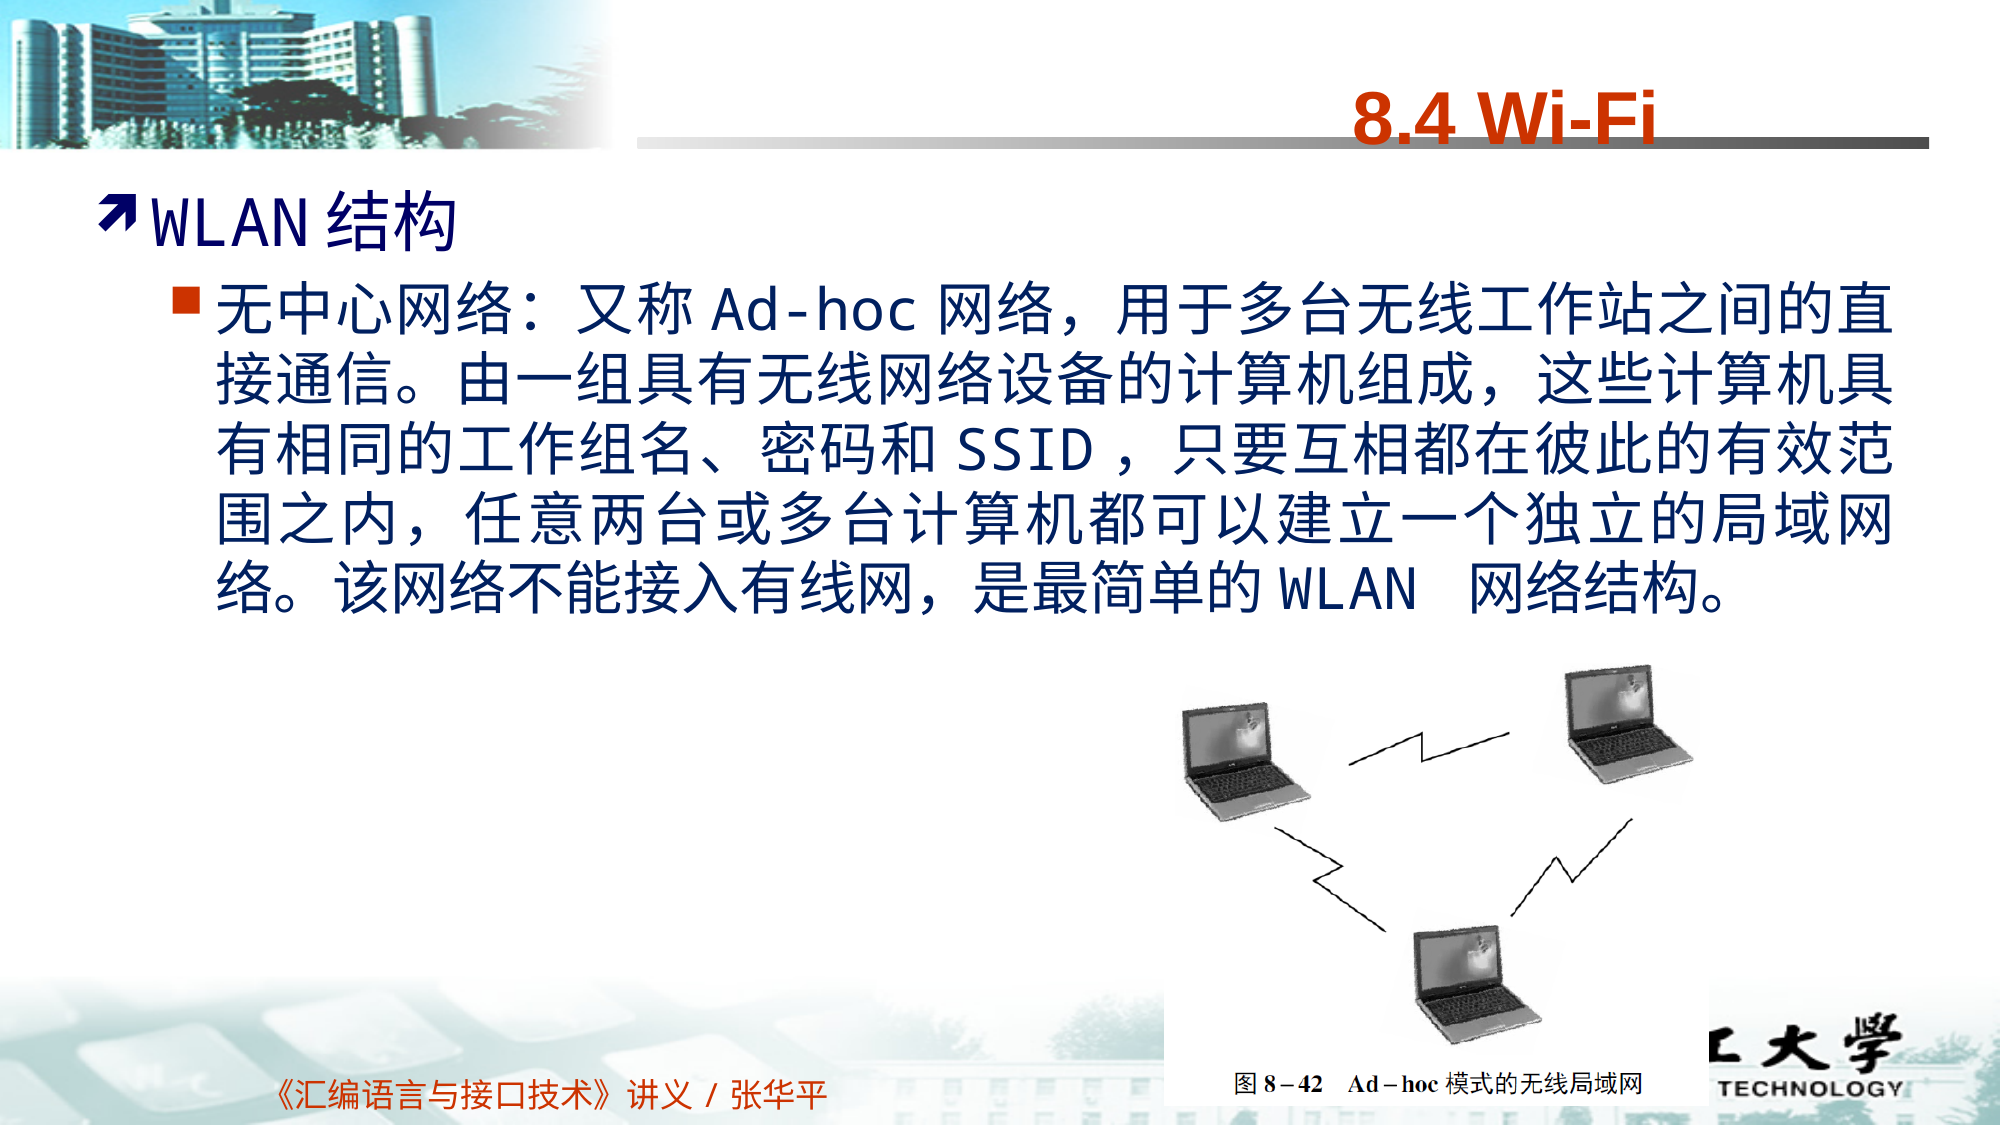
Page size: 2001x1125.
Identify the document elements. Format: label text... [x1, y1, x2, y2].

picture [0, 0, 2000, 1125]
title 8.4 Wi-Fi [409, 45, 1675, 172]
list WLAN结构 无中心网络：又称Ad-hoc网络，用于多台无线工作站之间的直接通信。由一组具有无线网络设备的计算机组成，这些计算机具有相同的工作组名、密码和SSID，只要互相都在彼此的有效范围之内，任意两台或多台计算机都可以建立一个独立的局域网络。该网络不能接入有线网，是最简单的WLAN 网络结构。 [78, 172, 1910, 1024]
